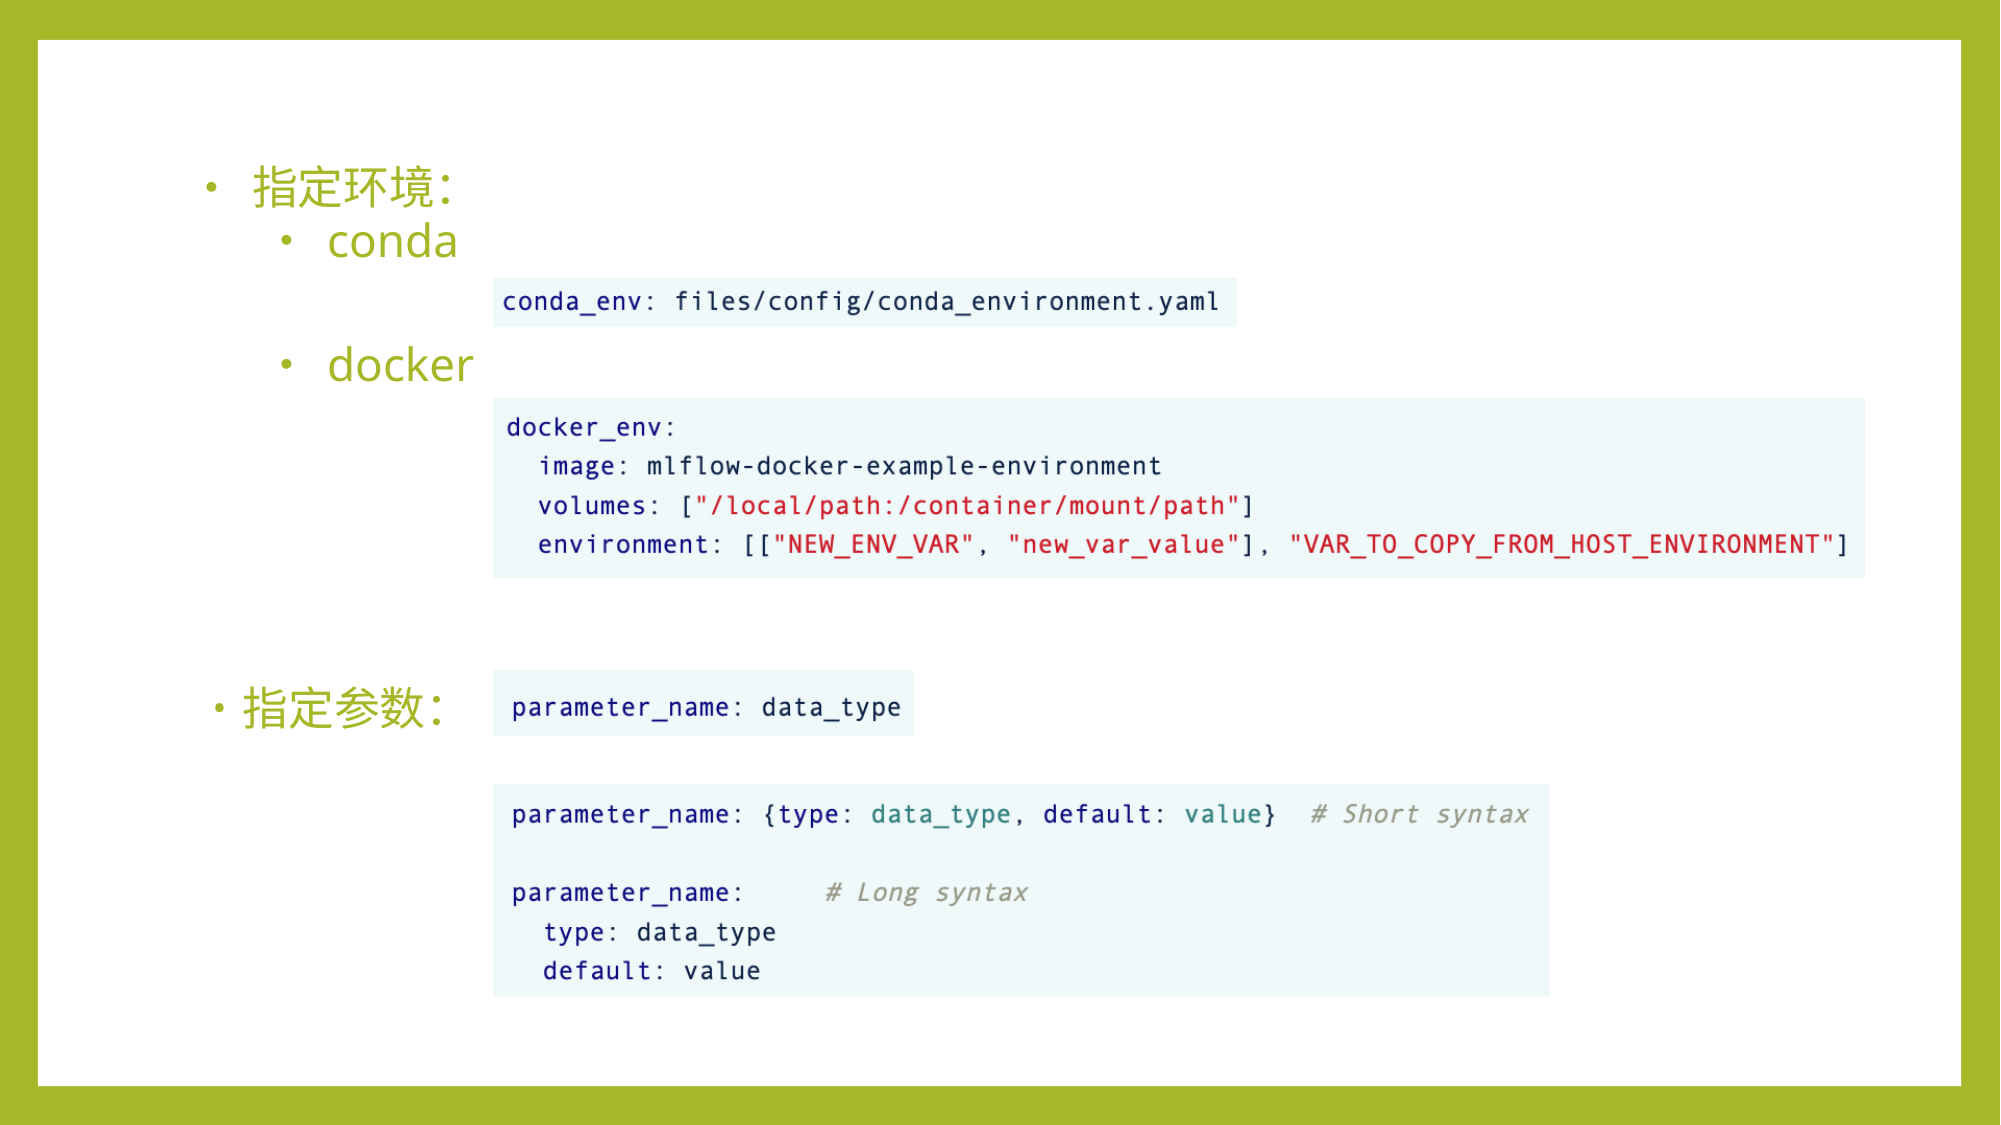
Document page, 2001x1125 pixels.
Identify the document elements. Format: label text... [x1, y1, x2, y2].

picture [492, 783, 1550, 997]
picture [492, 278, 1238, 328]
list 指定环境： conda docker 指定参数： [190, 157, 1810, 912]
picture [492, 670, 915, 736]
picture [492, 397, 1865, 578]
